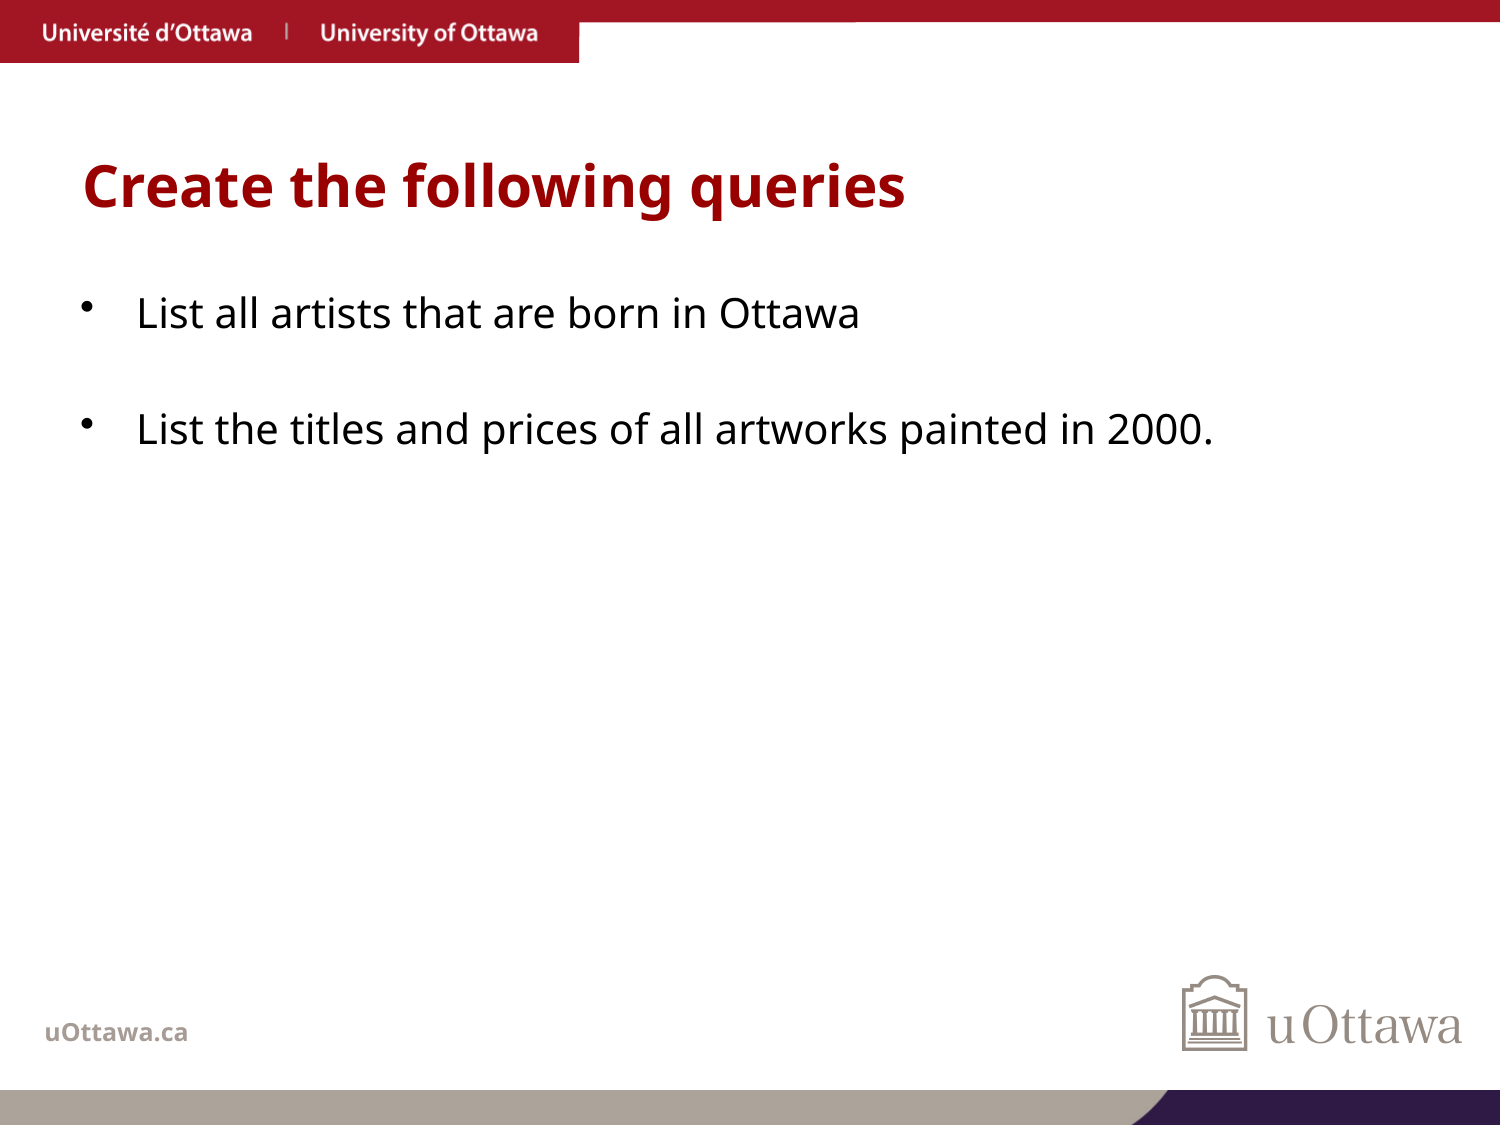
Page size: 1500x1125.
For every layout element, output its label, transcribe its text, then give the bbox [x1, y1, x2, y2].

title Create the following queries [67, 113, 1344, 256]
picture [1182, 975, 1462, 1051]
list List all artists that are born in Ottawa List the titles and prices of all artworks painted in 2000. [64, 278, 1340, 895]
picture [0, 0, 1500, 63]
picture [0, 1090, 1500, 1125]
